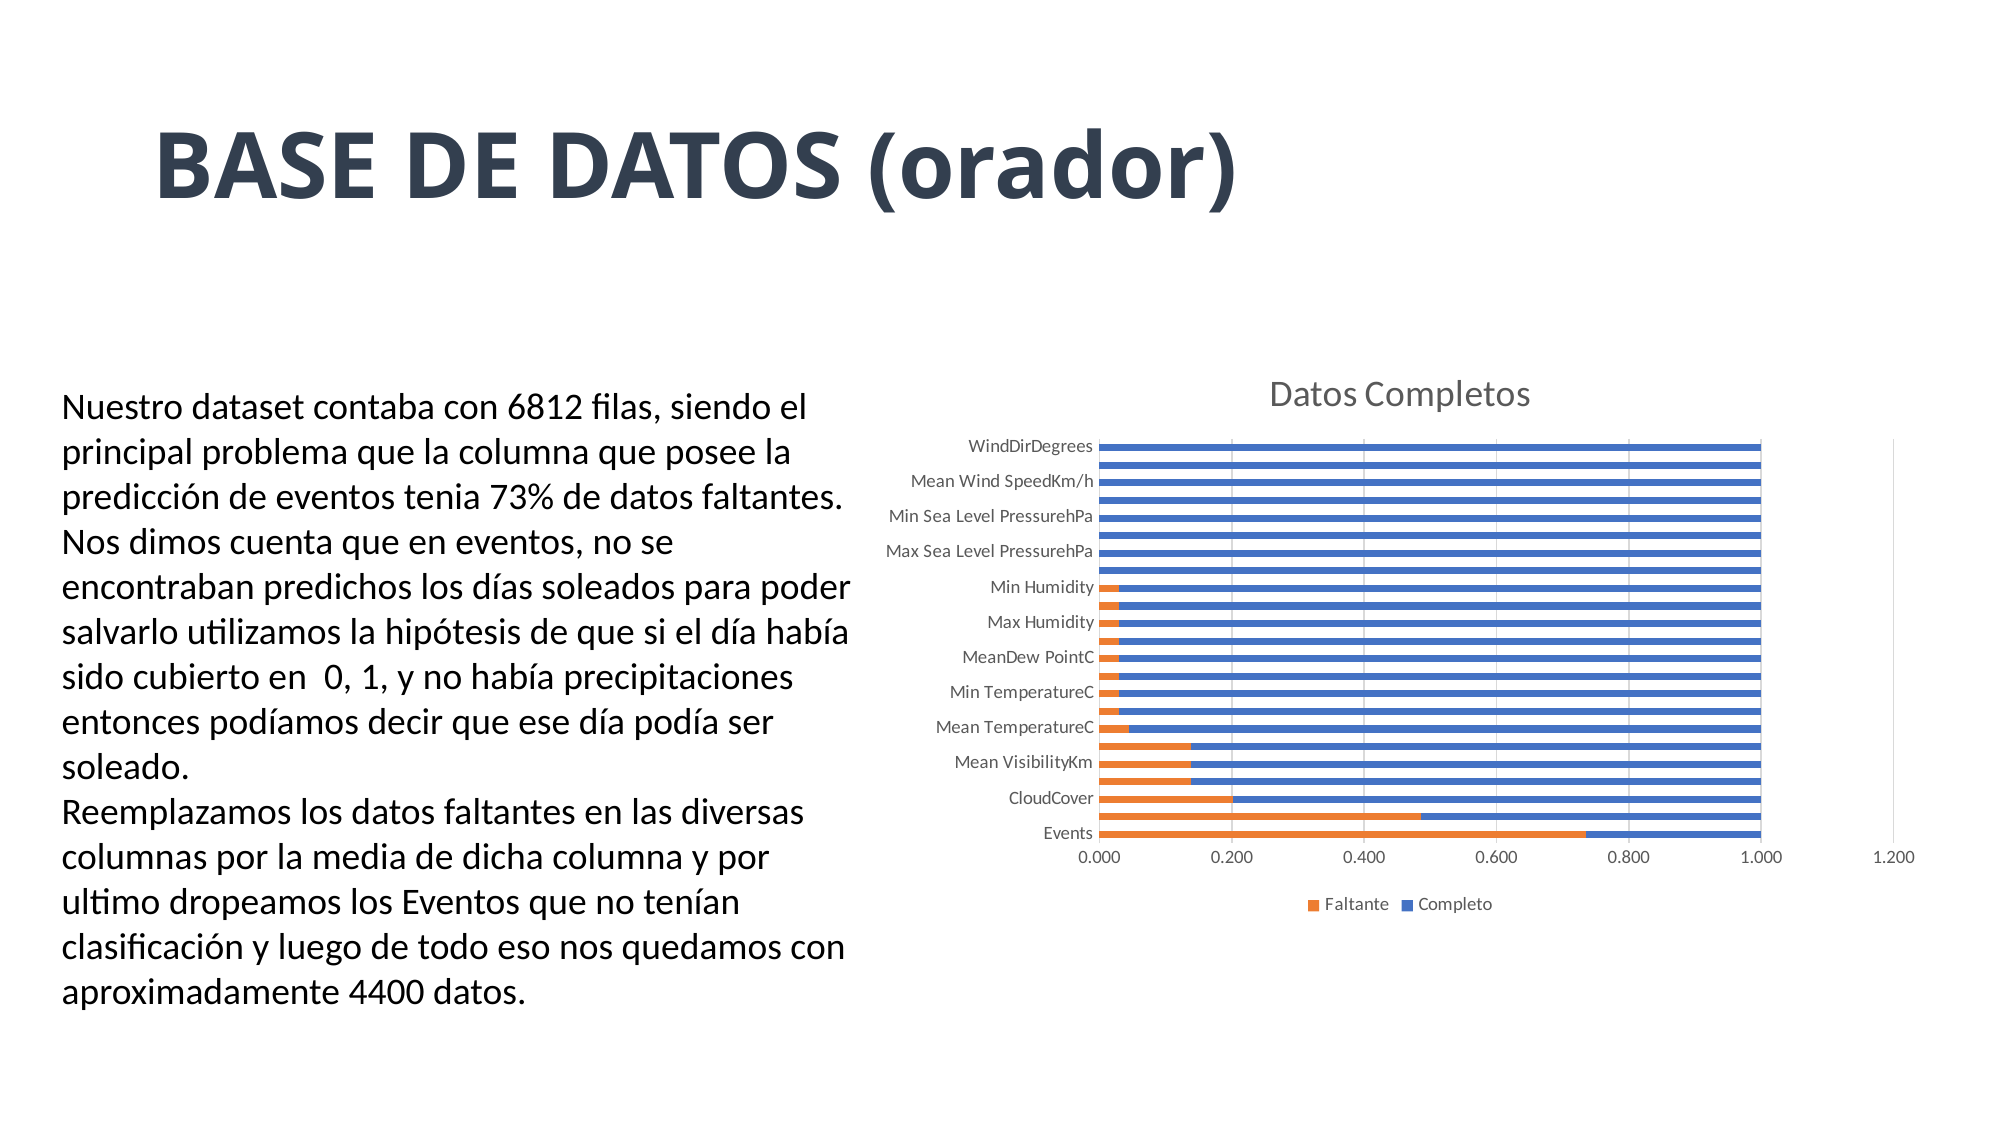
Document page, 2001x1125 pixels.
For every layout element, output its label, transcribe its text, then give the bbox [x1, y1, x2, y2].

title BASE DE DATOS (orador) [137, 59, 1863, 278]
chart [864, 347, 1937, 922]
text_box Nuestro dataset contaba con 6812 filas, siendo el principal problema que la columna que posee la predicción de eventos tenia 73% de datos faltantes. Nos dimos cuenta que en eventos, no se encontraban predichos los días soleados para poder salvarlo utilizamos la hipótesis de que si el día había sido cubierto en 0, 1, y no había precipitaciones entonces podíamos decir que ese día podía ser soleado. Reemplazamos los datos faltantes en las diversas columnas por la media de dicha columna y por ultimo dropeamos los Eventos que no tenían clasificación y luego de todo eso nos quedamos con aproximadamente 4400 datos. [46, 374, 879, 1019]
